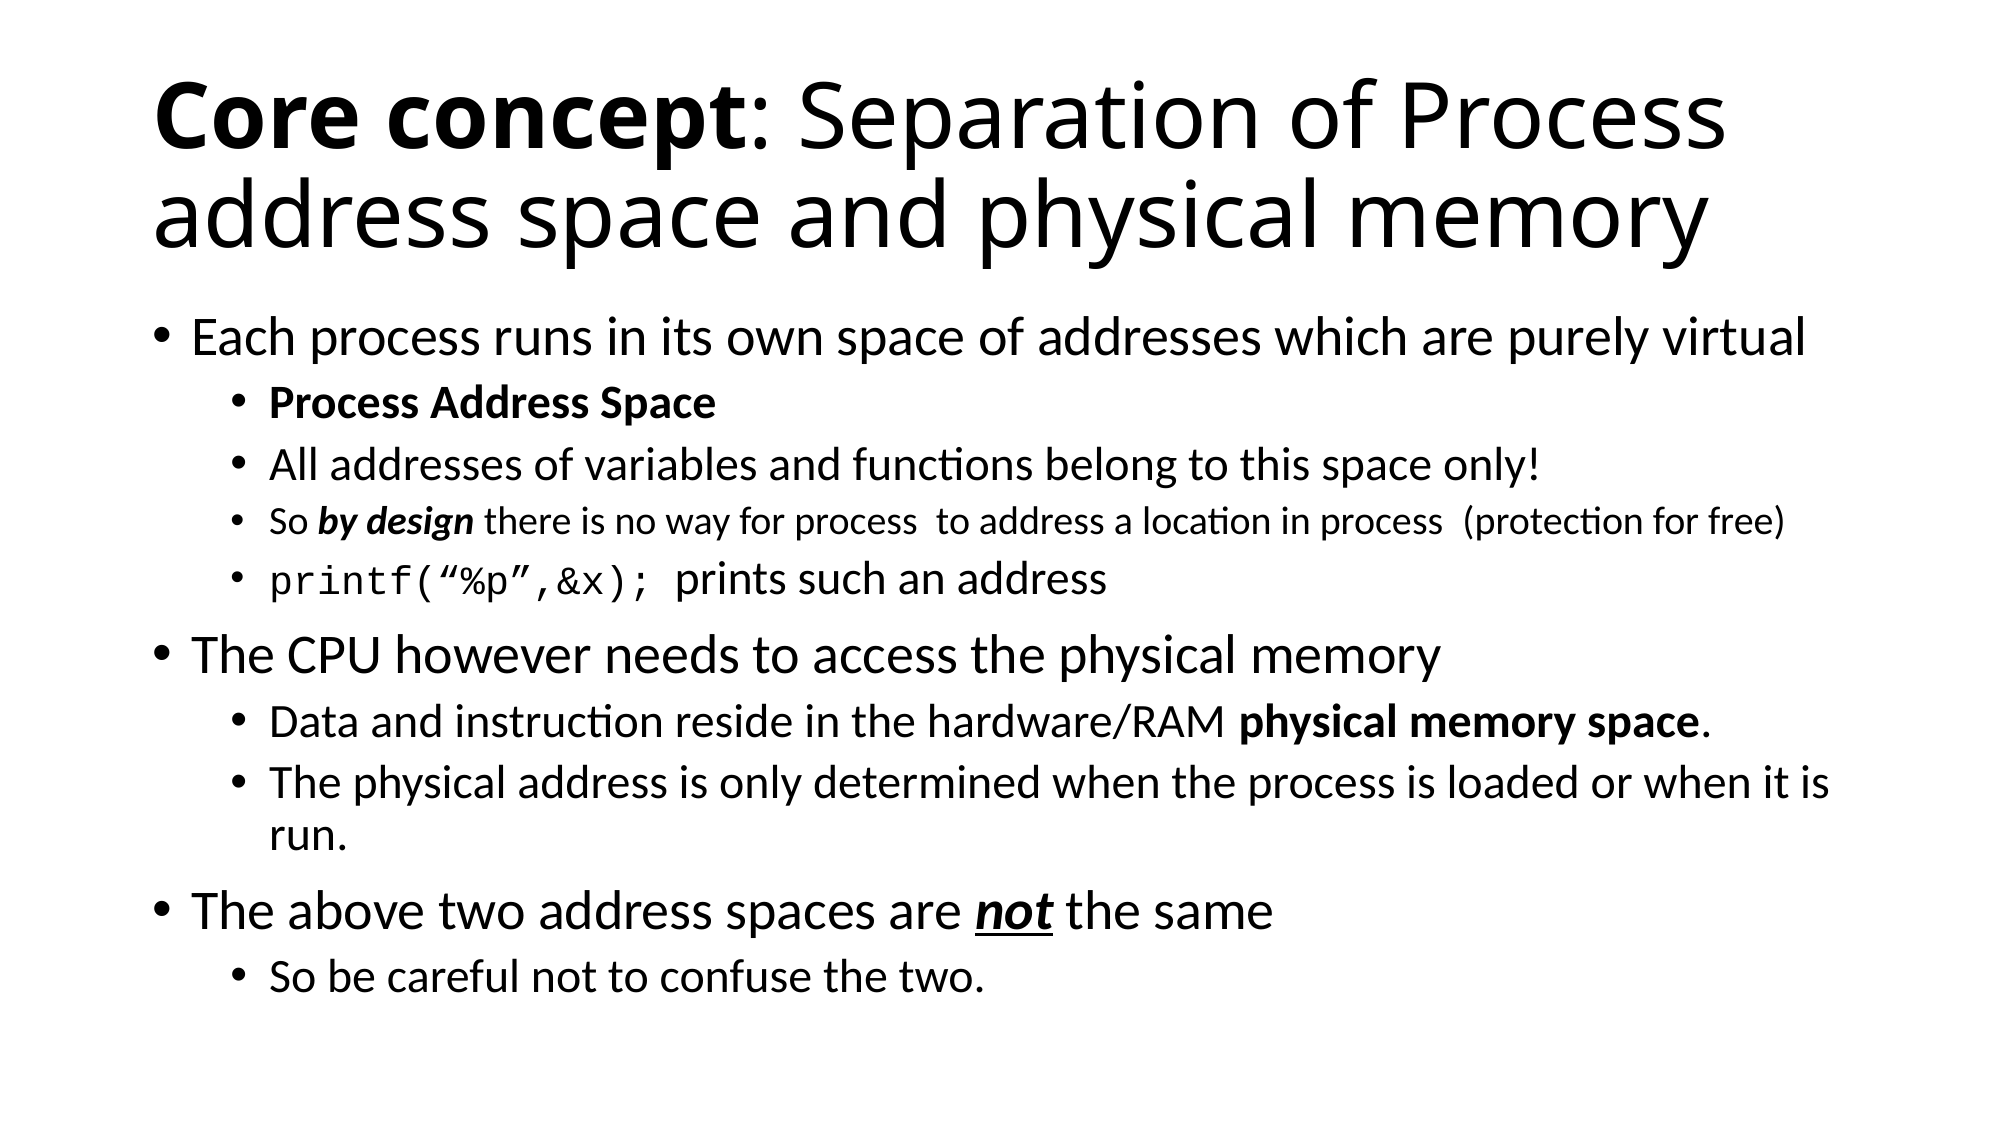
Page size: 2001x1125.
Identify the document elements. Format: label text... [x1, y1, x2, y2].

title Core concept: Separation of Process address space and physical memory [137, 59, 1863, 278]
